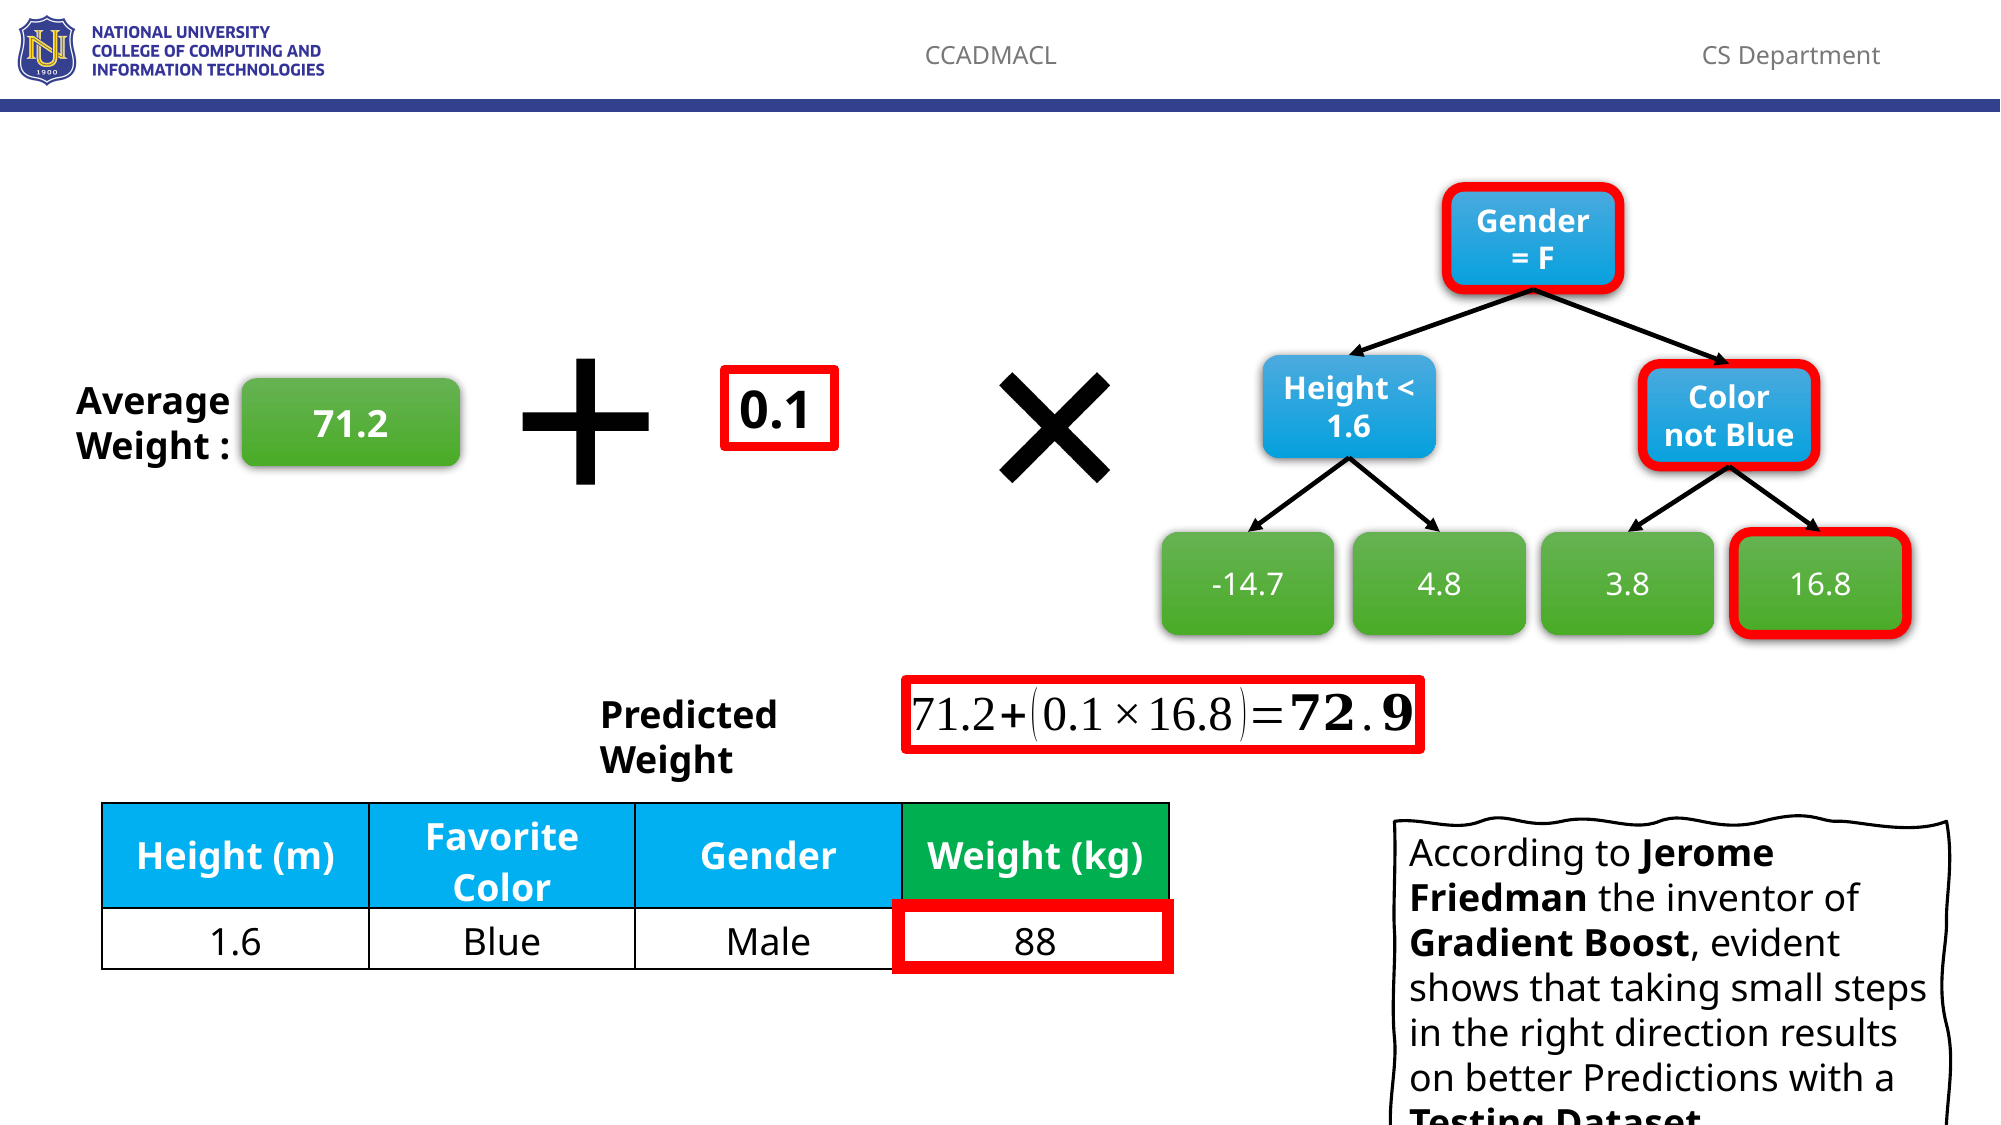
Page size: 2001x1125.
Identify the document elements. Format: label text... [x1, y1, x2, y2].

table_header Height (m) [103, 804, 368, 907]
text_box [60, 368, 461, 476]
text_box [897, 904, 1170, 969]
picture [979, 351, 1131, 503]
table_header Weight (kg) [903, 804, 1168, 904]
table_header Favorite Color [370, 804, 634, 907]
table_header Gender [636, 804, 901, 907]
table_cell Blue [370, 909, 634, 968]
table_cell 1.6 [103, 909, 368, 968]
text_box According to Jerome Friedman the inventor of Gradient Boost, evident shows that taking small steps in the right direction results on better Predictions with a Testing Dataset [1390, 815, 1951, 1125]
text_box Predicted Weight [583, 678, 910, 794]
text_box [1161, 186, 1908, 636]
picture [509, 345, 661, 497]
table_cell Male [636, 909, 897, 968]
text_box 0.1 [724, 369, 835, 447]
picture [0, 0, 337, 99]
